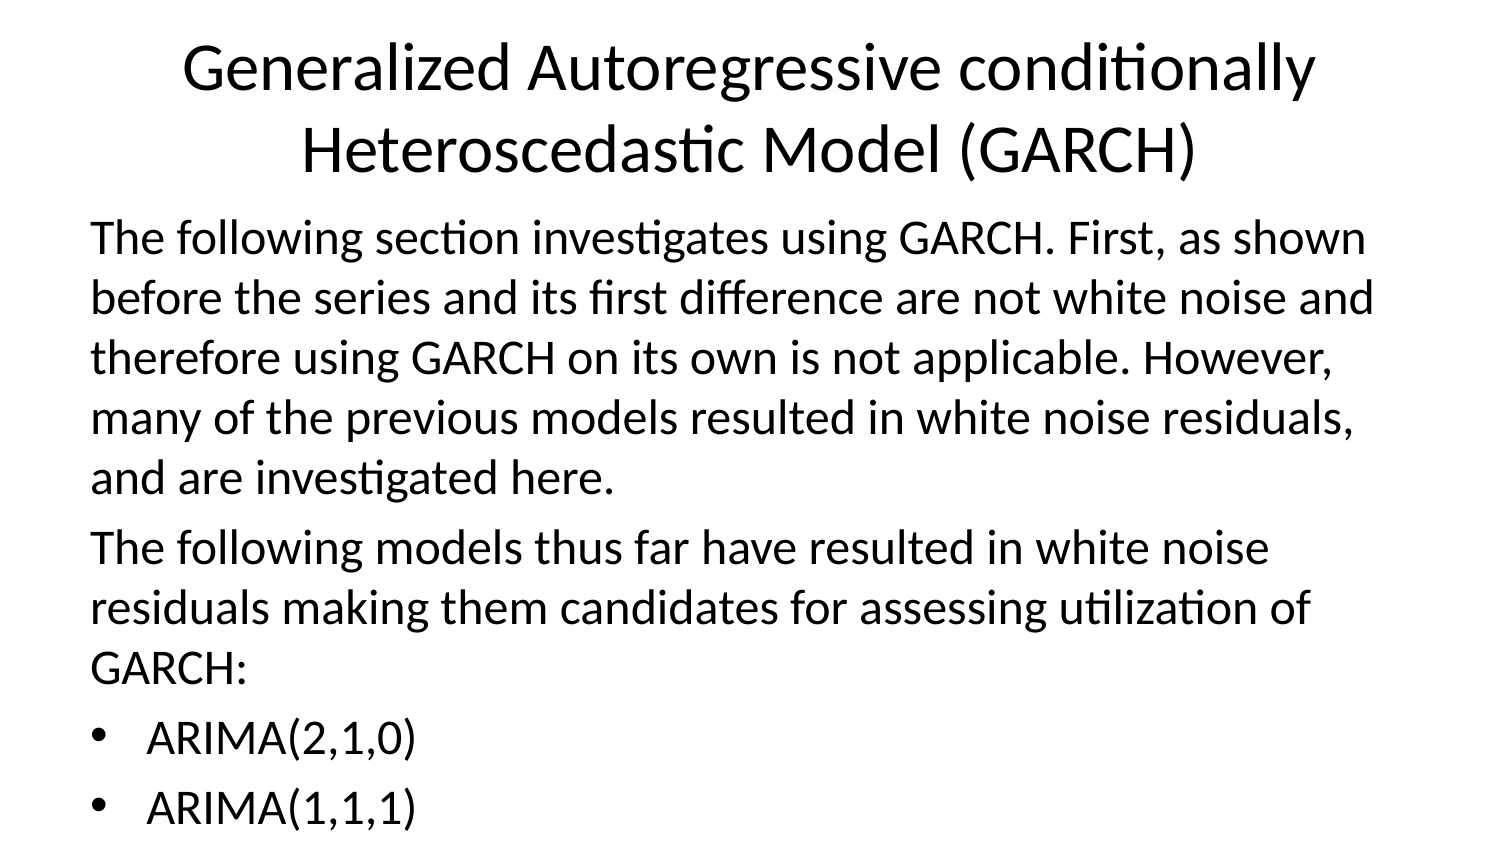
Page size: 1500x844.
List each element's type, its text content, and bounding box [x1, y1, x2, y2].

title Generalized Autoregressive conditionally Heteroscedastic Model (GARCH) [75, 33, 1425, 175]
list The following section investigates using GARCH. First, as shown before the series and its first difference are not white noise and therefore using GARCH on its own is not applicable. However, many of the previous models resulted in white noise residuals, and are investigated here. The following models thus far have resulted in white noise residuals making them candidates for assessing utilization of GARCH: ARIMA(2,1,0) ARIMA(1,1,1) Regression with ARIMA(3,0,0) on the residuals [75, 196, 1425, 754]
